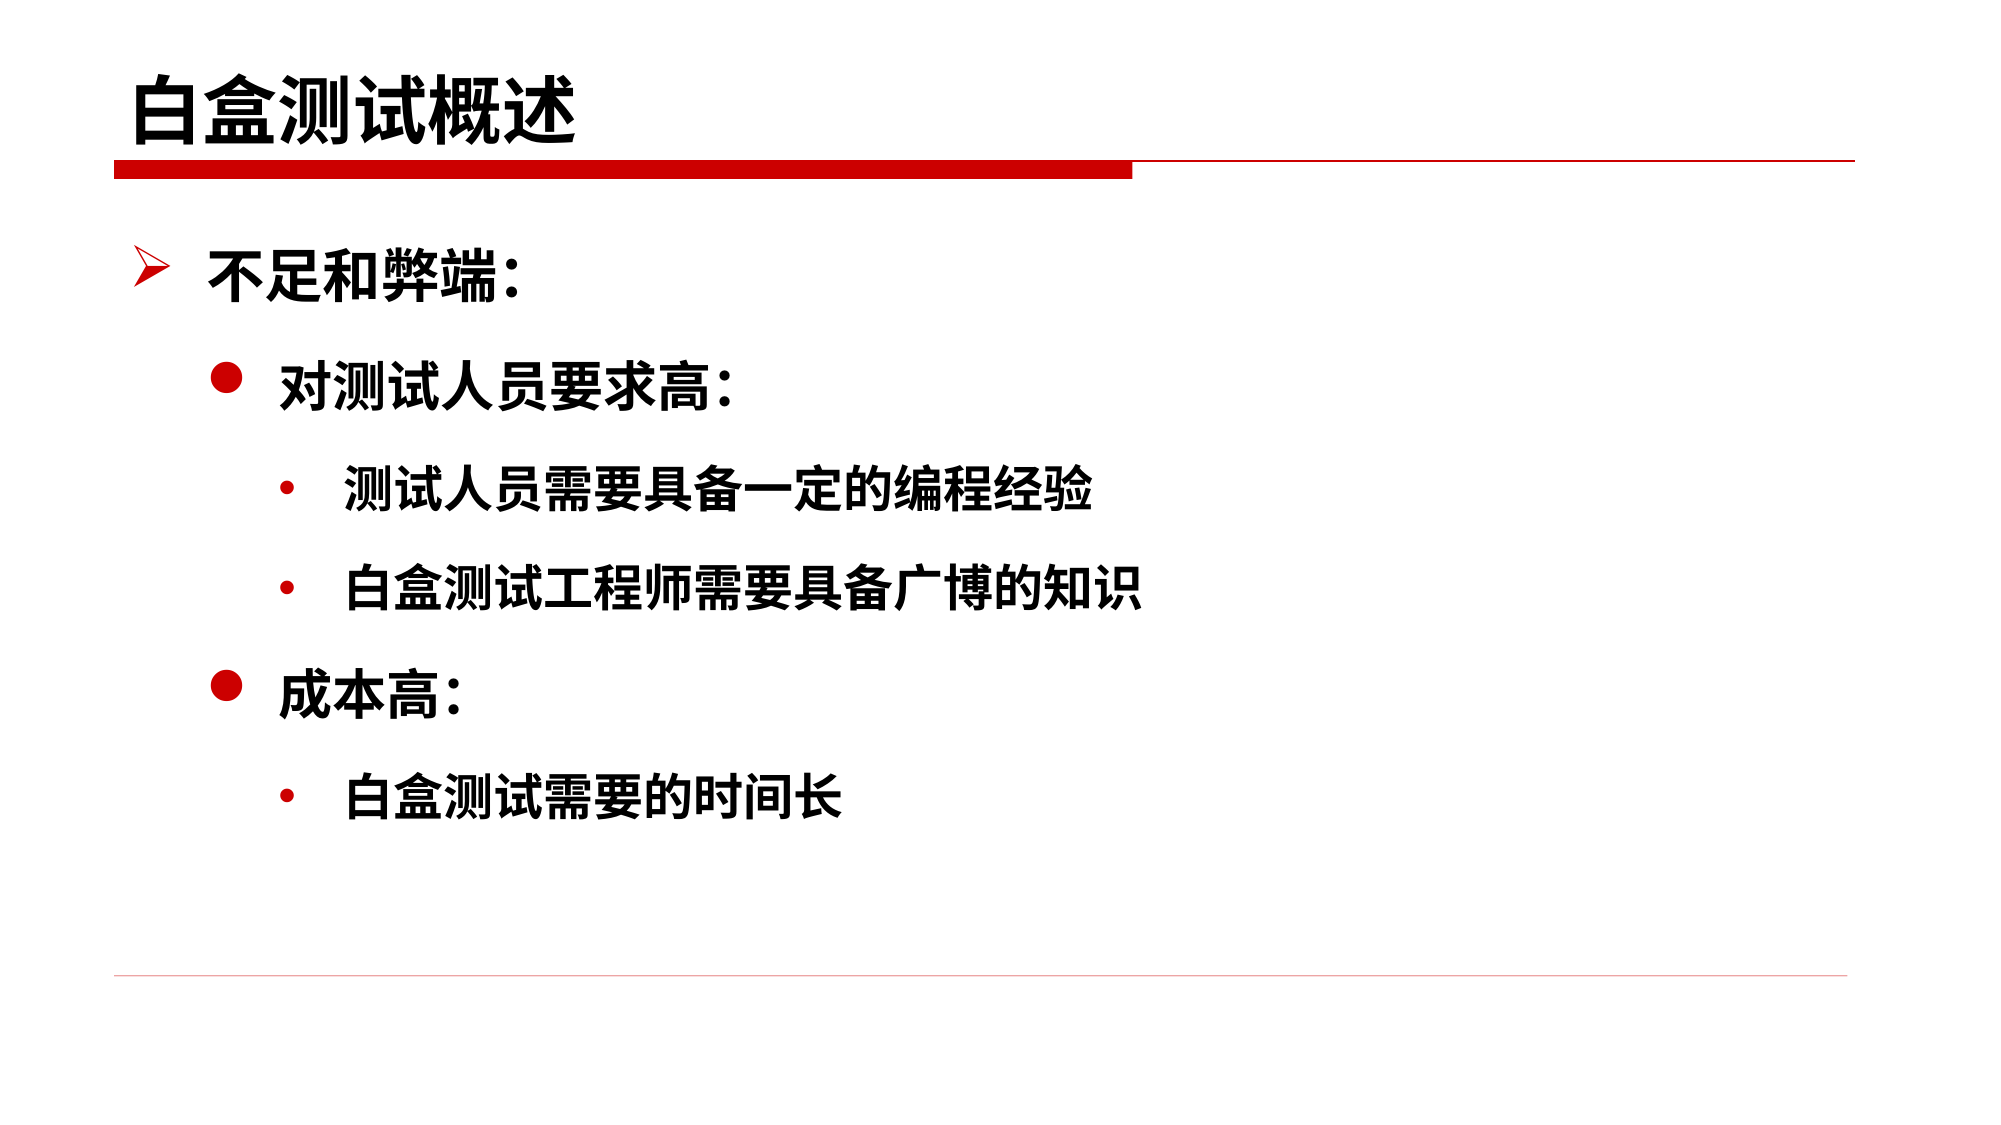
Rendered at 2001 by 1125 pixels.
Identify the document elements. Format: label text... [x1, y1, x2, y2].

list 不足和弊端： 对测试人员要求高： 测试人员需要具备一定的编程经验 白盒测试工程师需要具备广博的知识 成本高： 白盒测试需要的时间长 [114, 196, 1865, 897]
title 白盒测试概述 [112, 42, 1863, 161]
